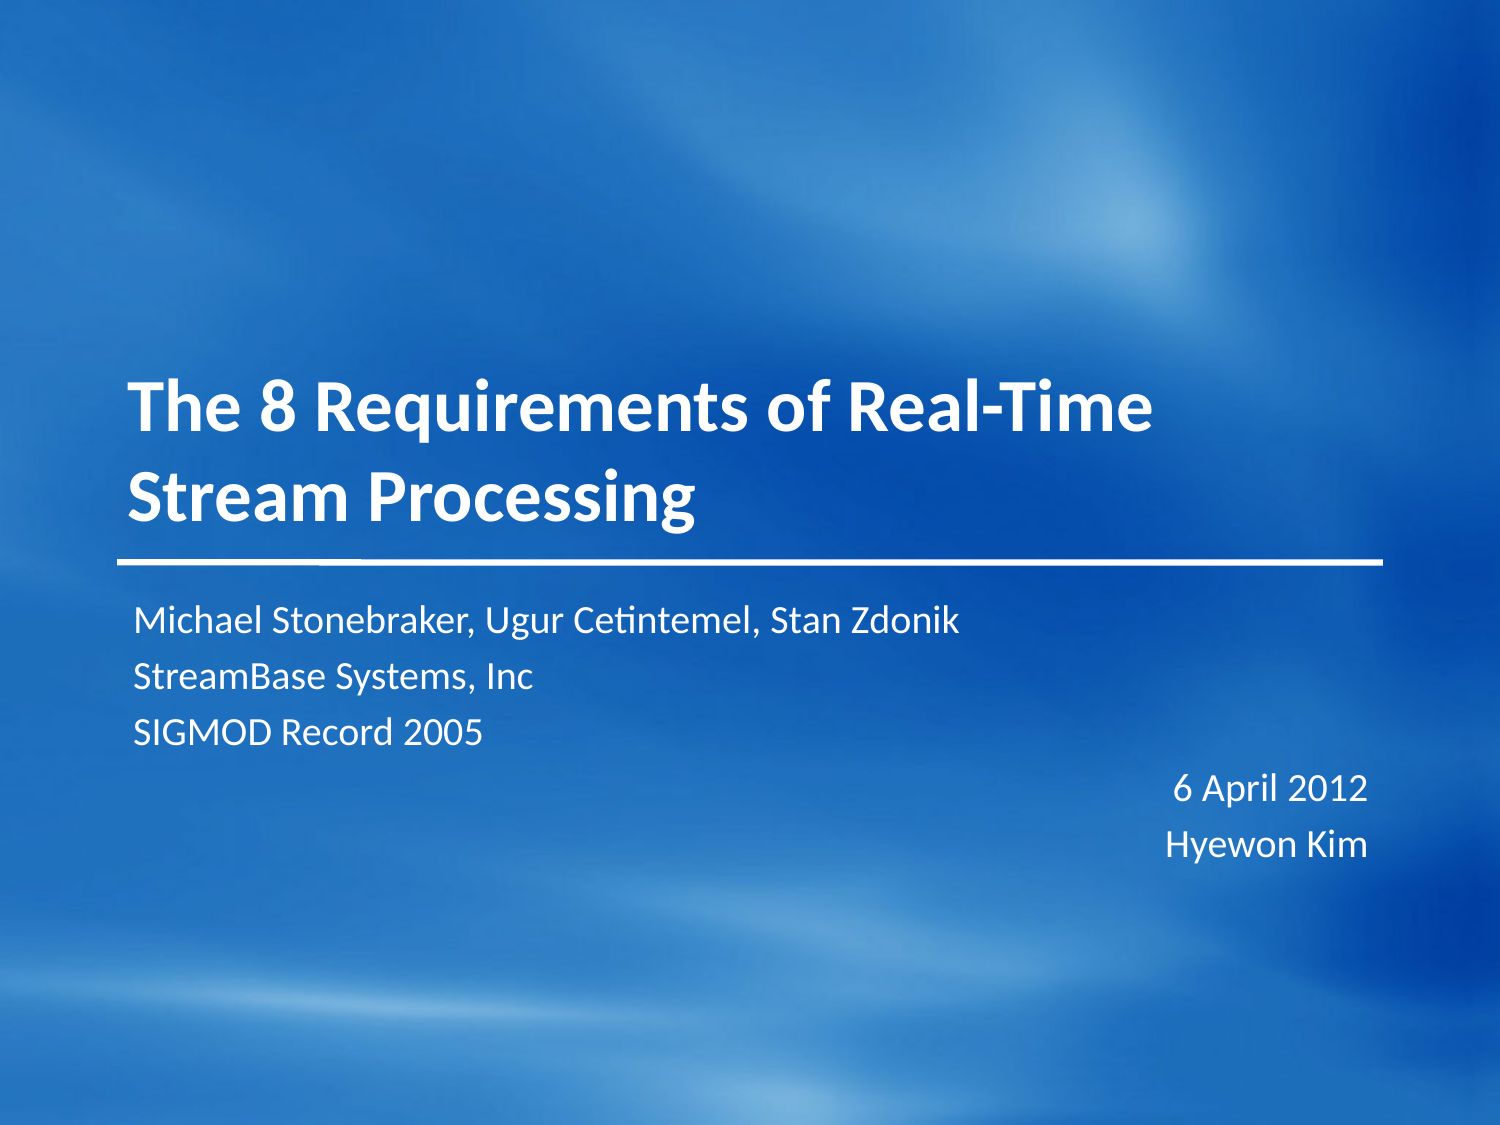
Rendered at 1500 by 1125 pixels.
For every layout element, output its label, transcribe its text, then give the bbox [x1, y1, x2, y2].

picture [0, 0, 1500, 1125]
subtitle Michael Stonebraker, Ugur Cetintemel, Stan Zdonik StreamBase Systems, Inc SIGMOD Record 2005 6 April 2012 Hyewon Kim [118, 586, 1384, 874]
title The 8 Requirements of Real-Time Stream Processing [112, 302, 1388, 544]
